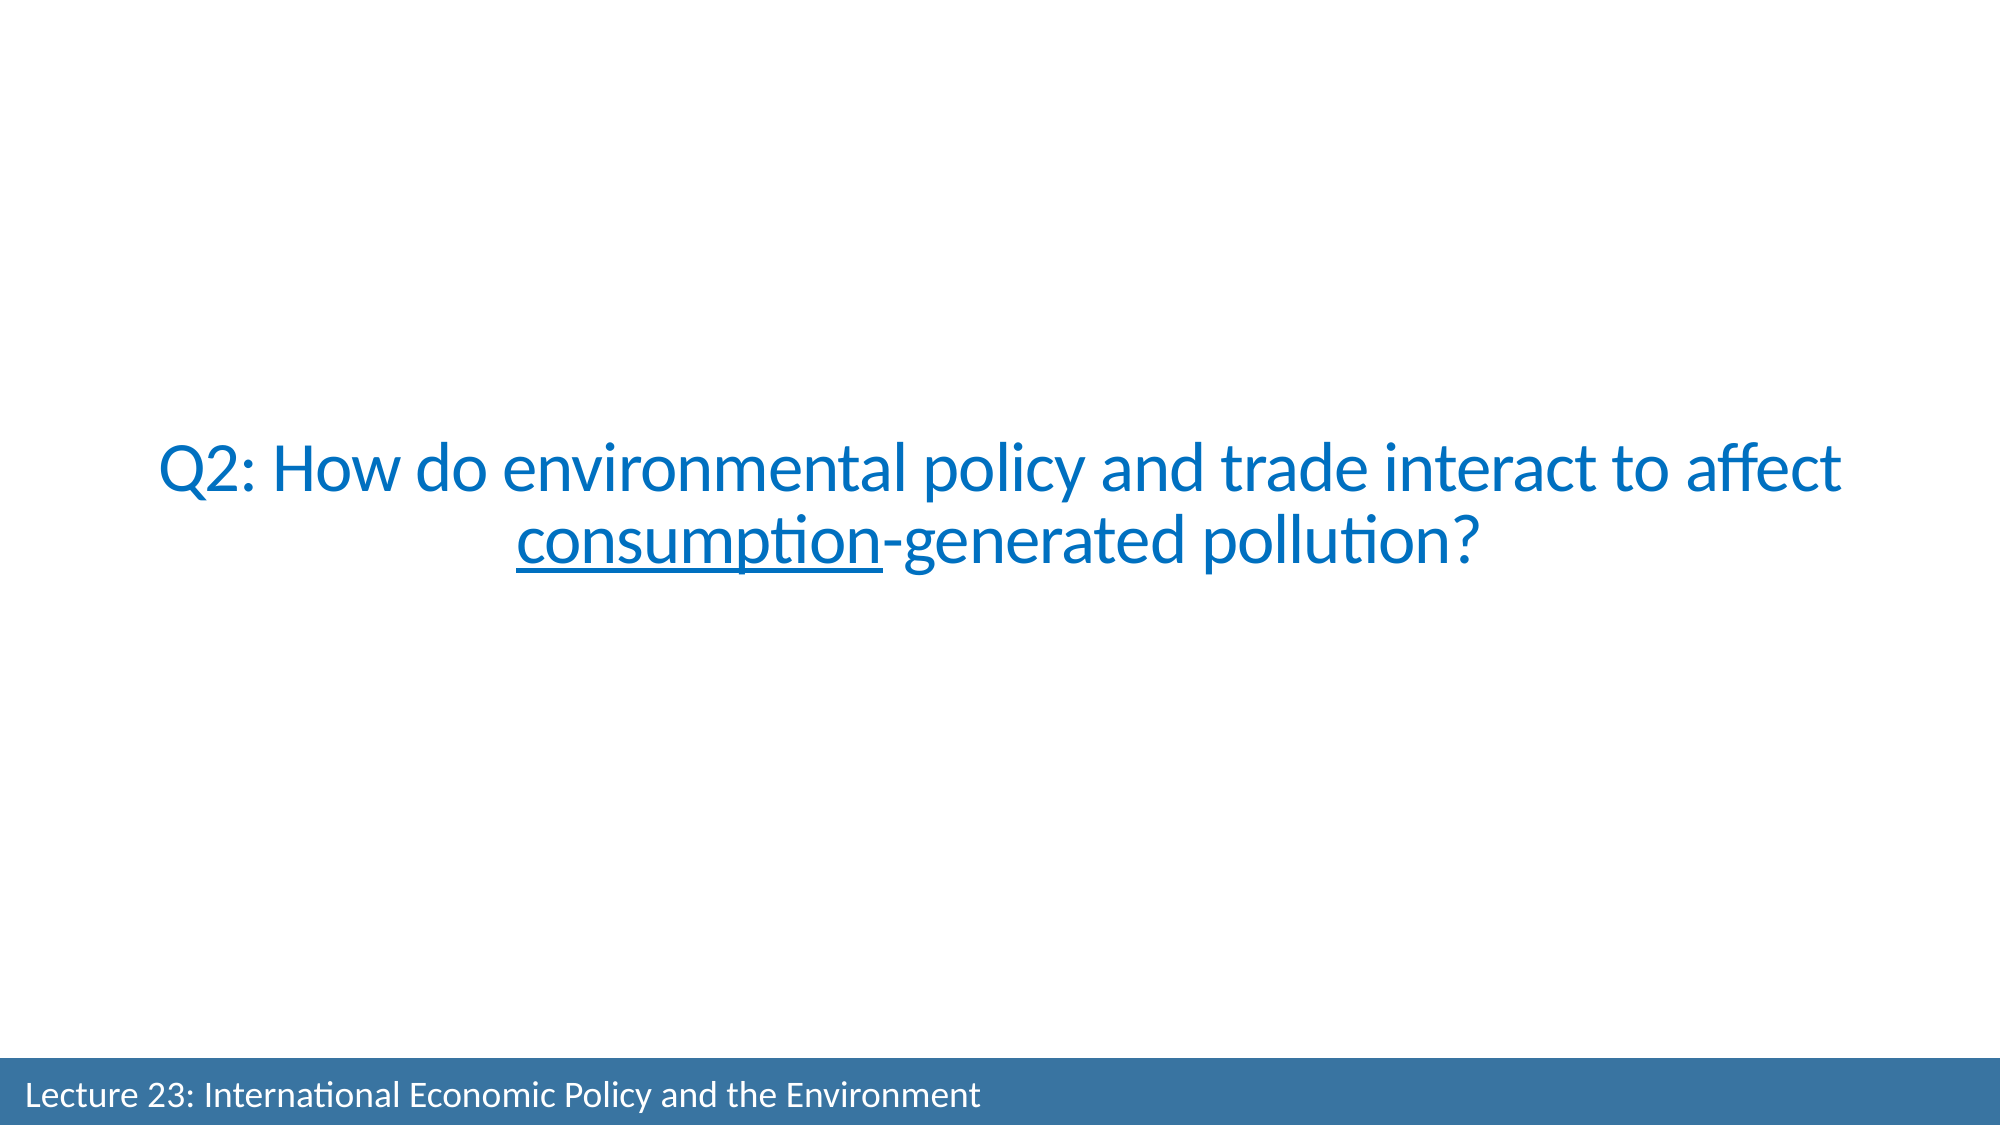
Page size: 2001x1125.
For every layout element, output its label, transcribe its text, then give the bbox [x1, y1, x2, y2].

text_box Q2: How do environmental policy and trade interact to affect consumption-generated pollution? [60, 426, 1940, 611]
